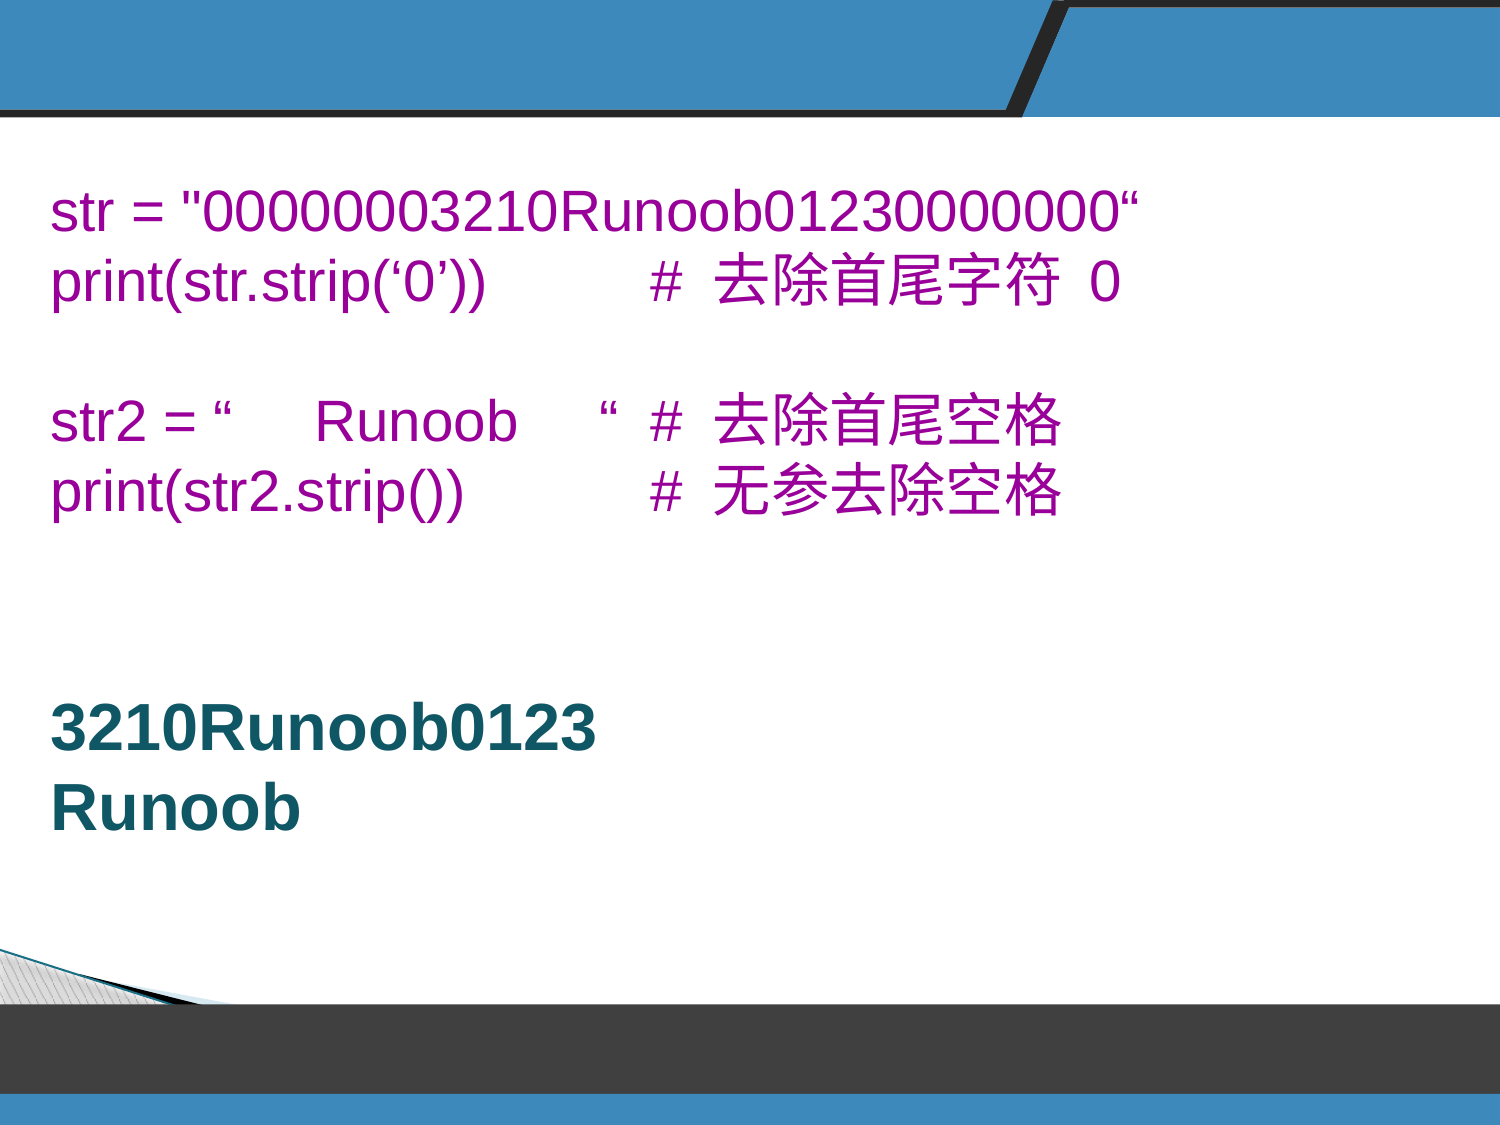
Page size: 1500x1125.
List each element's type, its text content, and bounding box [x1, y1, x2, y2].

text_box str = "00000003210Runoob01230000000“ print(str.strip(‘0’)) # 去除首尾字符 0 str2 = “ Runoob “ # 去除首尾空格 print(str2.strip()) # 无参去除空格 3210Runoob0123 Runoob [35, 166, 1465, 851]
text_box [40, 17, 1317, 111]
